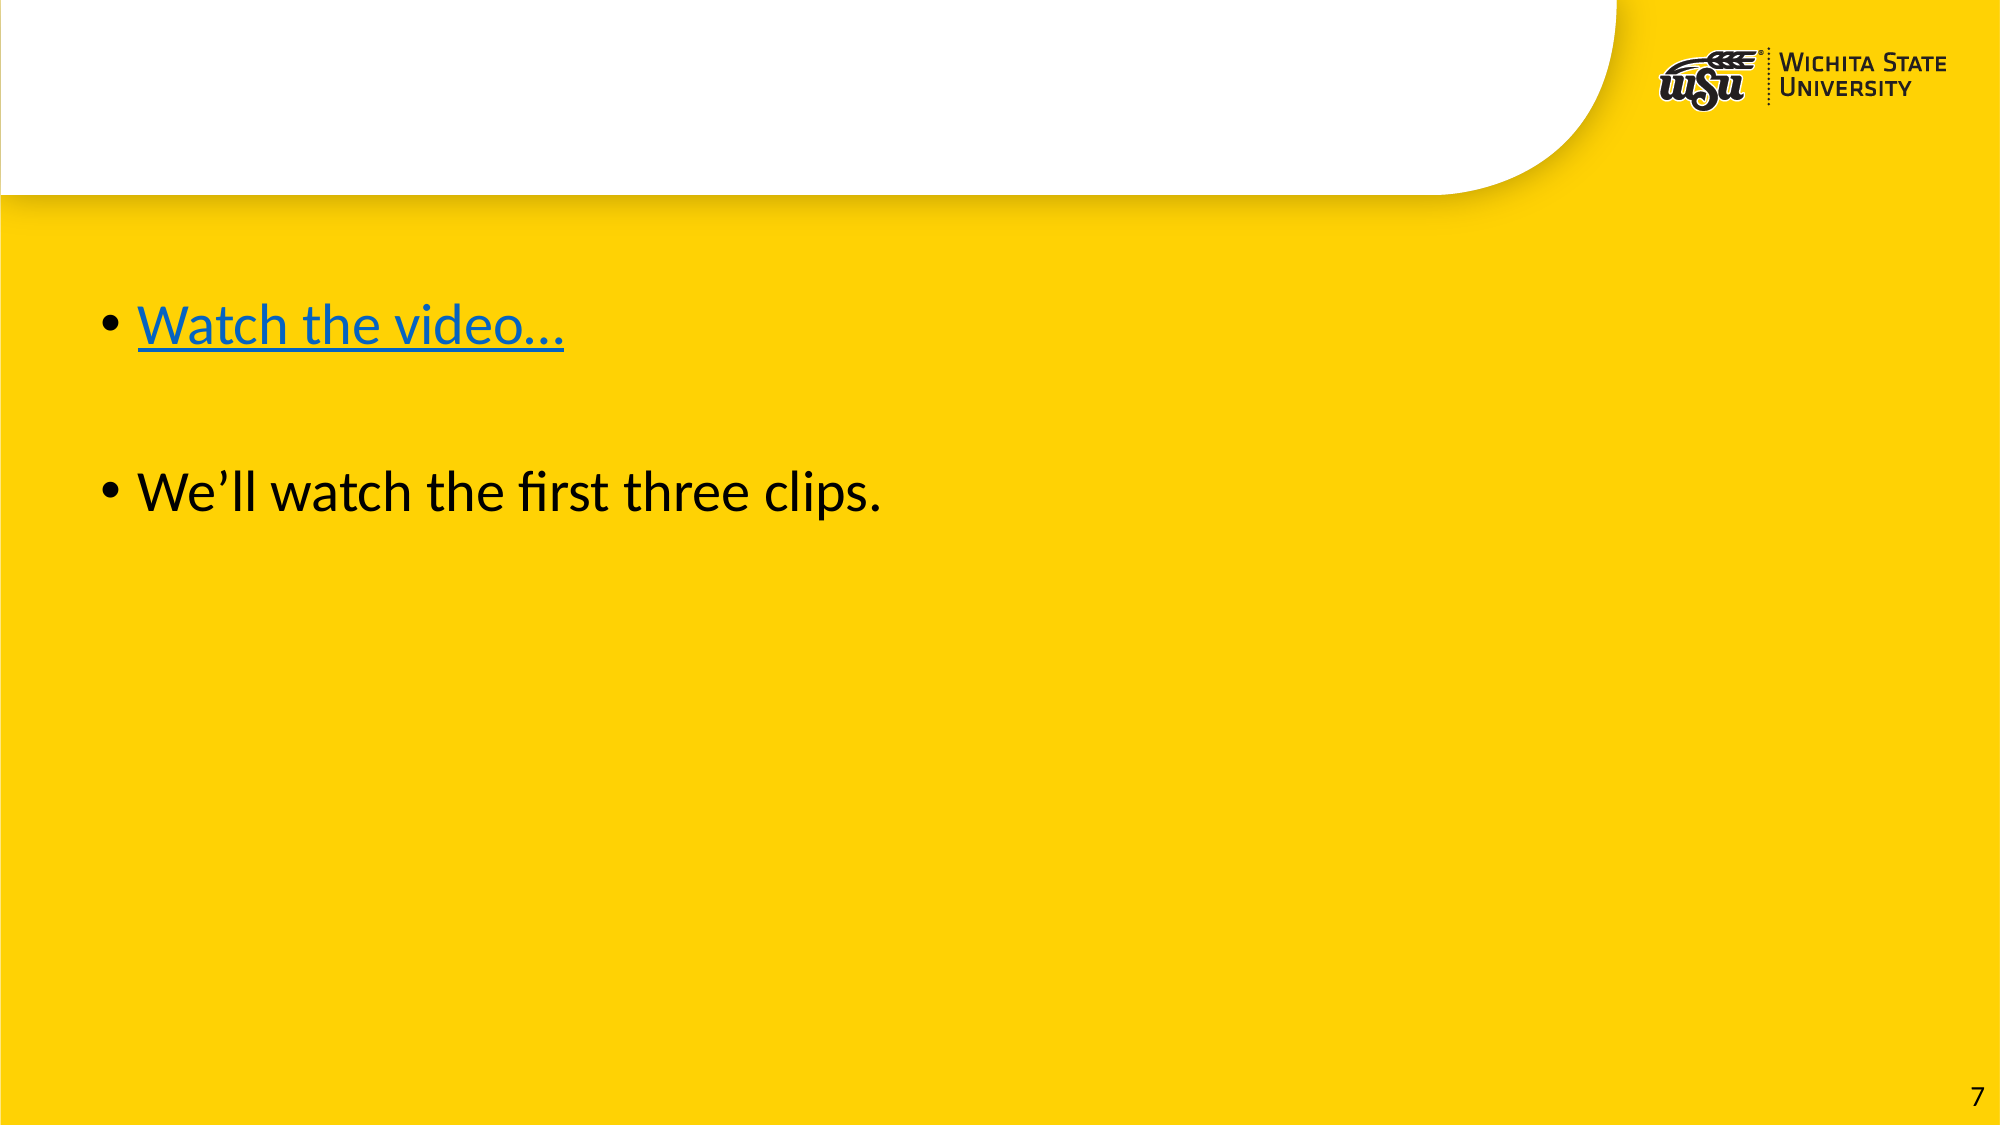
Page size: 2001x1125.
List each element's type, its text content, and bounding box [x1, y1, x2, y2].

picture [0, 0, 2000, 1125]
list Watch the video… We’ll watch the first three clips. [85, 286, 1915, 535]
slide_number 8 [1846, 1070, 2000, 1123]
